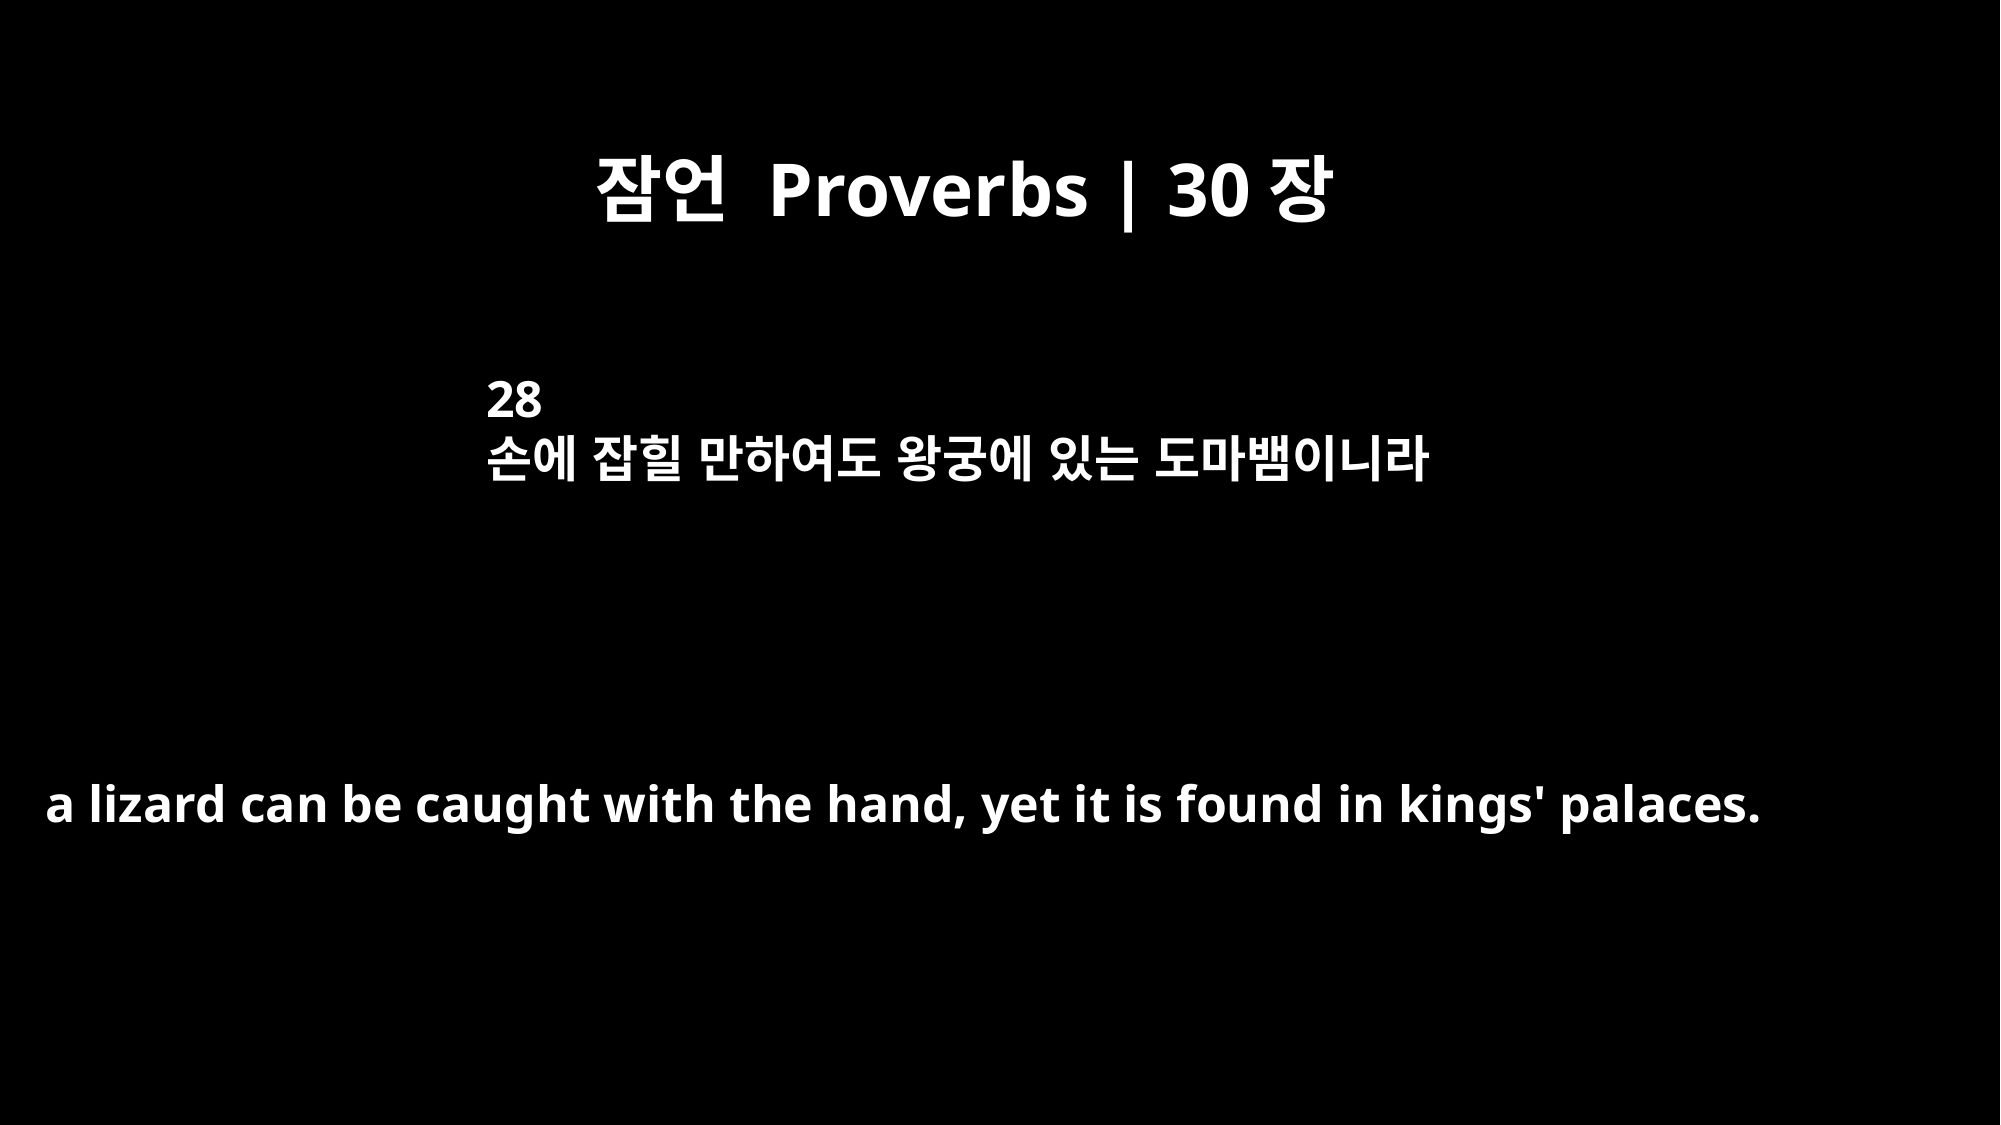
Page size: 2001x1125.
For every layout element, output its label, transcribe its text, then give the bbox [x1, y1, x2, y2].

text_box 잠언 Proverbs | 30장 [580, 136, 1352, 239]
text_box a lizard can be caught with the hand, yet it is found in kings' palaces. [30, 764, 1778, 840]
text_box 28 손에 잡힐 만하여도 왕궁에 있는 도마뱀이니라 [471, 359, 1446, 495]
